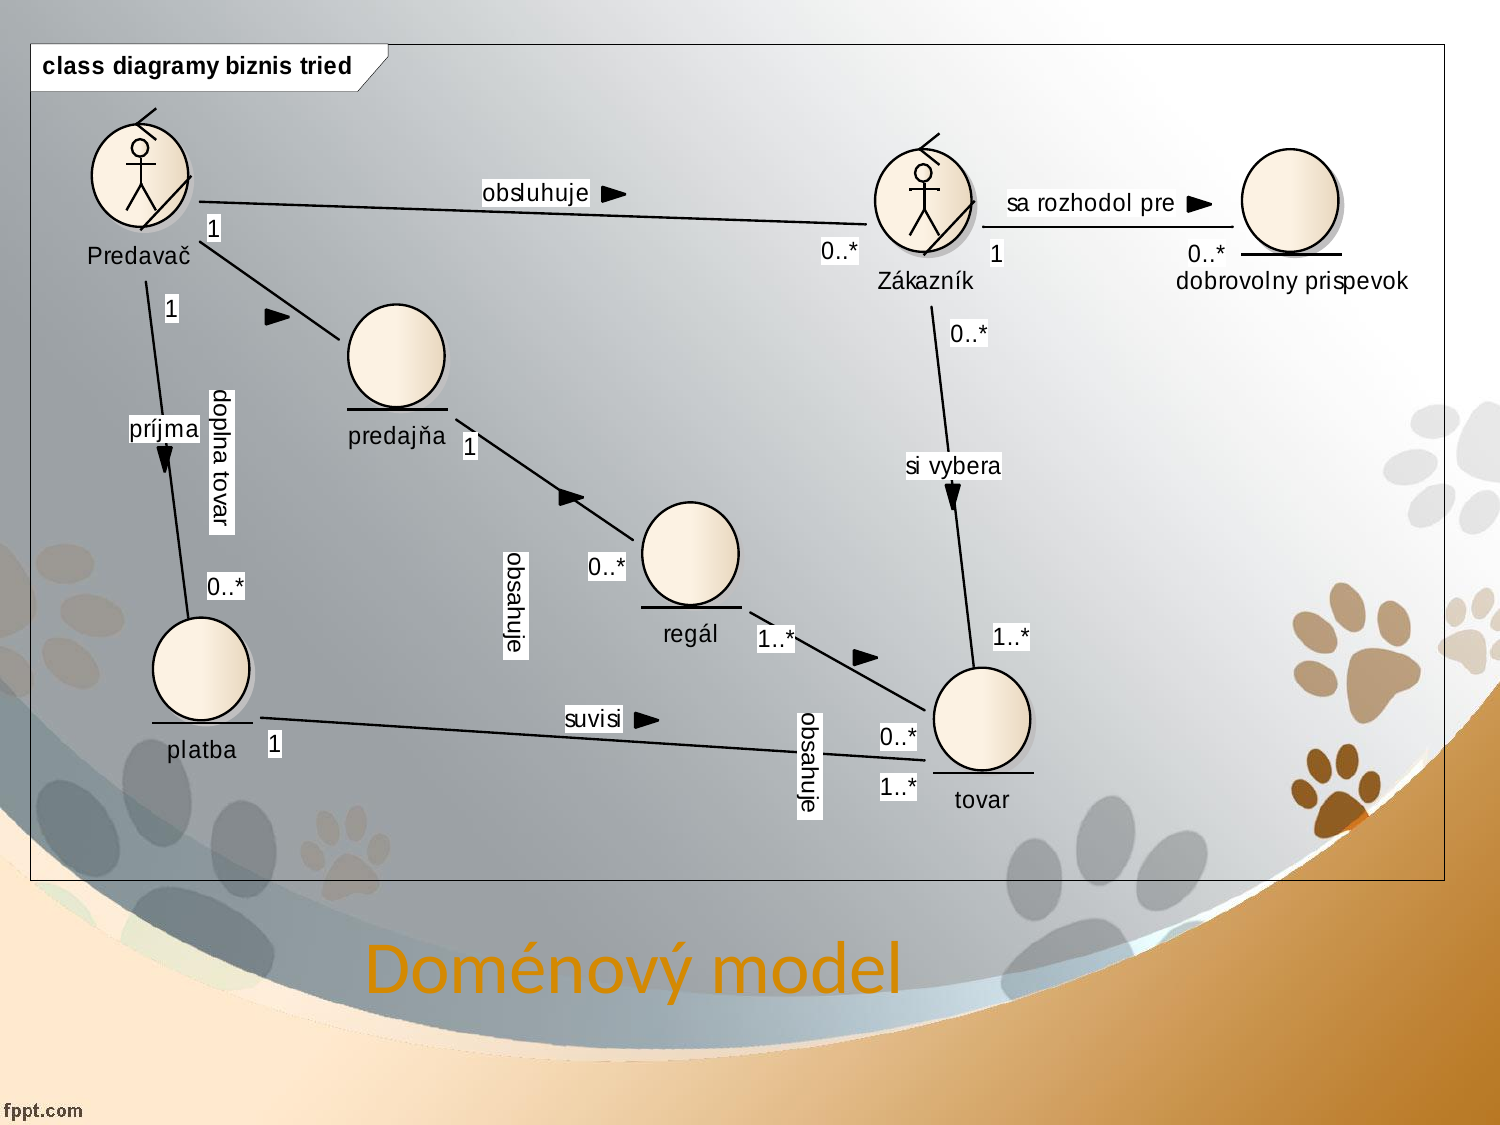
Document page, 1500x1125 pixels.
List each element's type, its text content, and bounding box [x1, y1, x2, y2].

picture [0, 0, 1500, 1125]
title Doménový model [349, 897, 1277, 1039]
